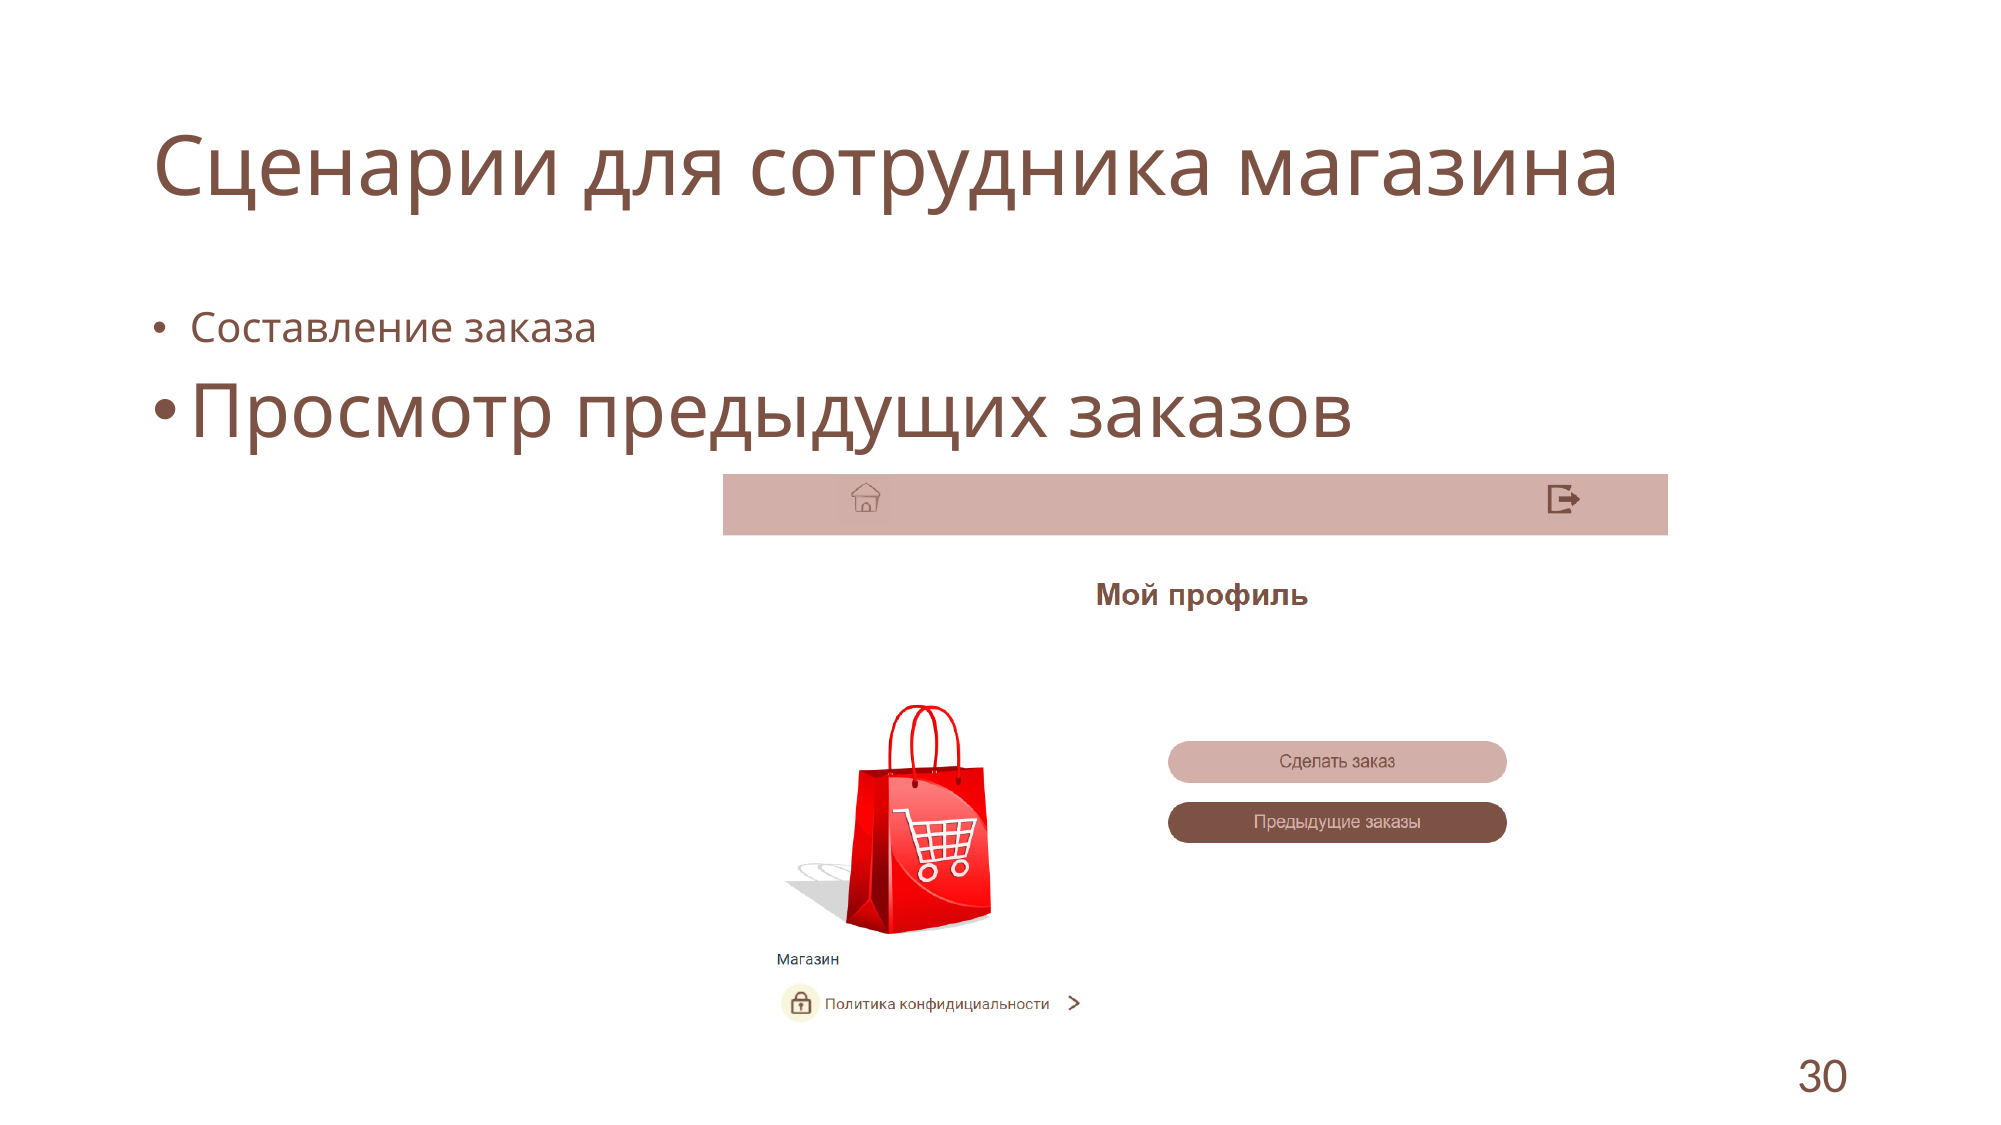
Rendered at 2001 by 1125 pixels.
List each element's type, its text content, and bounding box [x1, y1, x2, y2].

title Сценарии для сотрудника магазина [137, 59, 1863, 278]
slide_number 30 [1412, 1042, 1863, 1103]
picture [723, 474, 1668, 1043]
list Составление заказа Просмотр предыдущих заказов [137, 299, 1863, 1014]
